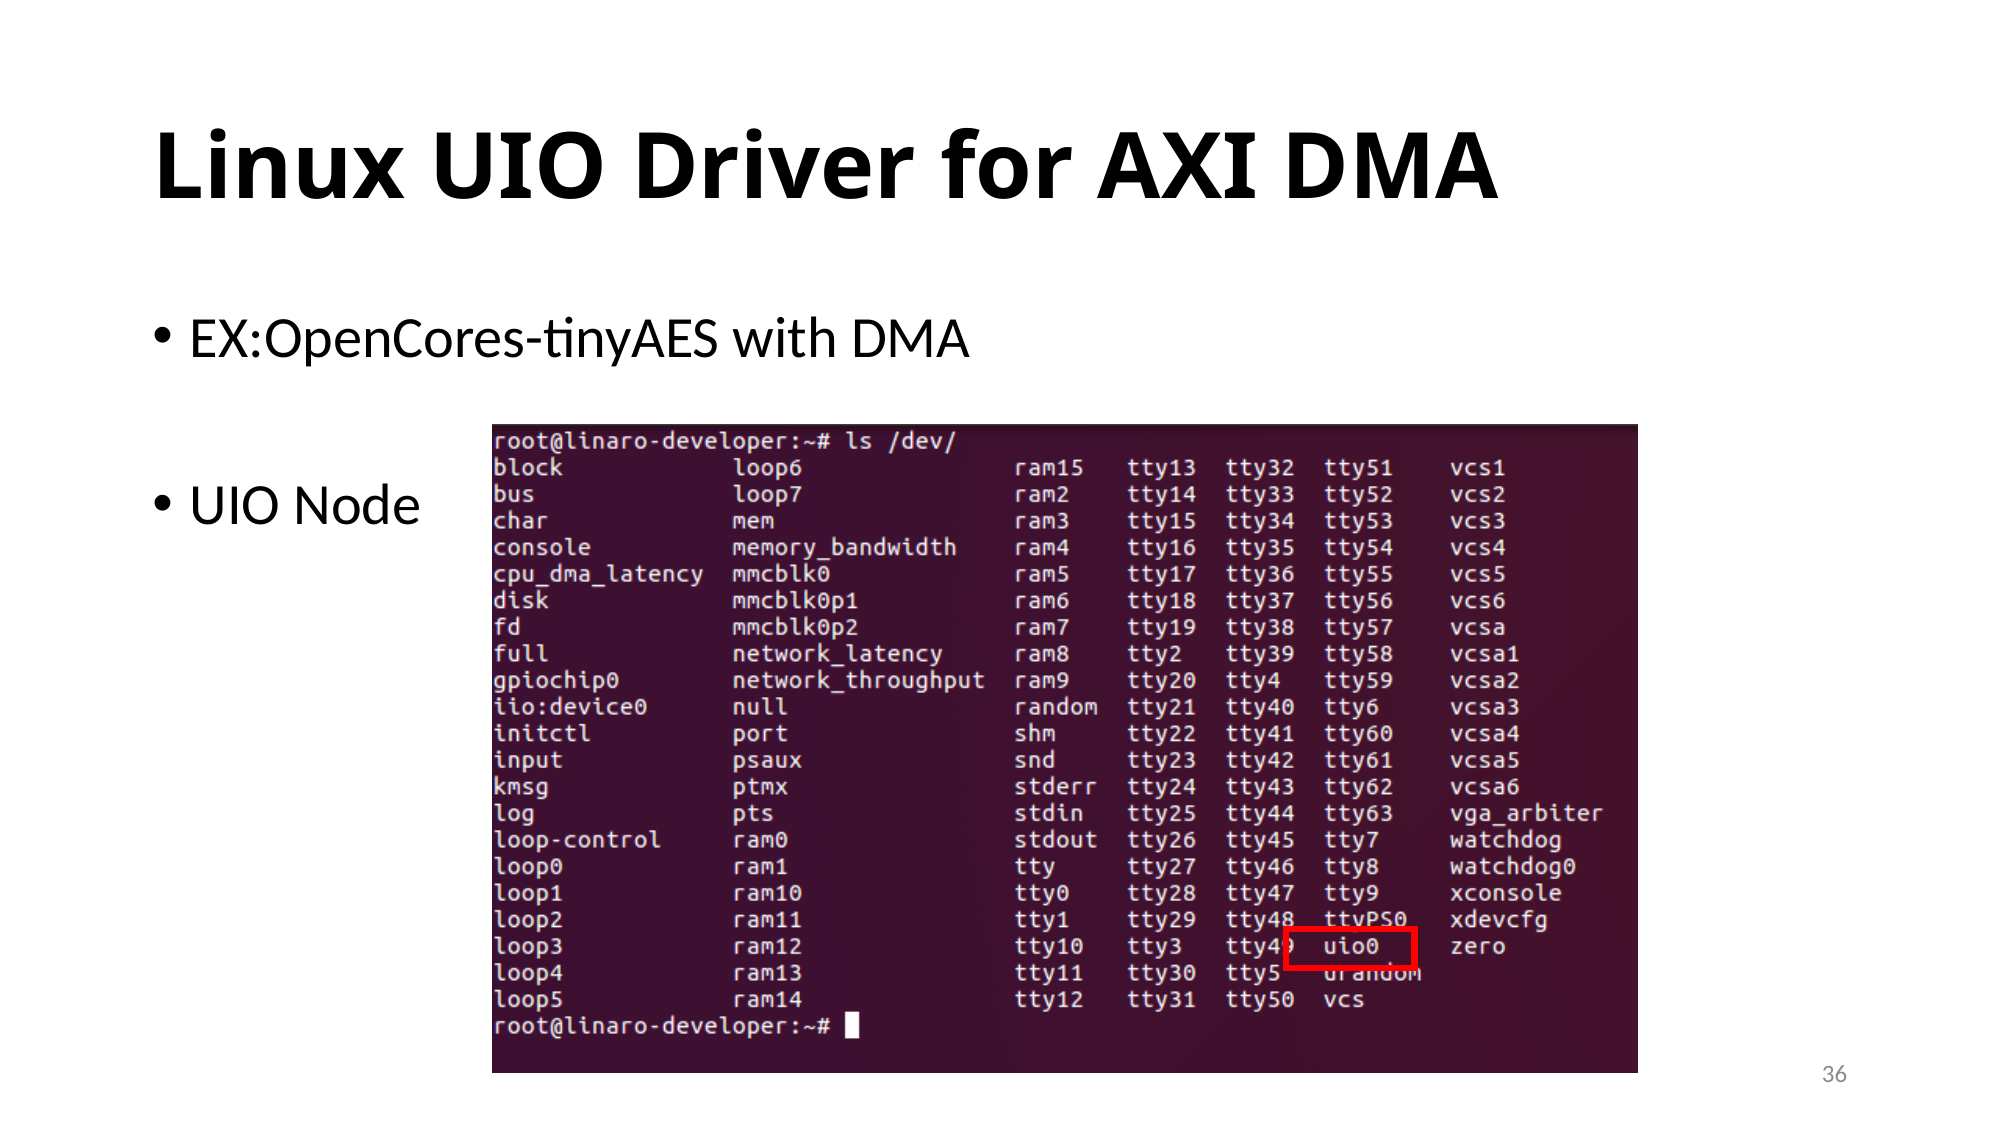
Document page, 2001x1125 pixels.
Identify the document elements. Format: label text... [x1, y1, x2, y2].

slide_number 36 [1412, 1042, 1863, 1103]
list EX:OpenCores-tinyAES with DMA UIO Node [137, 299, 1863, 995]
title Linux UIO Driver for AXI DMA [137, 59, 1863, 278]
picture [492, 424, 1638, 1073]
